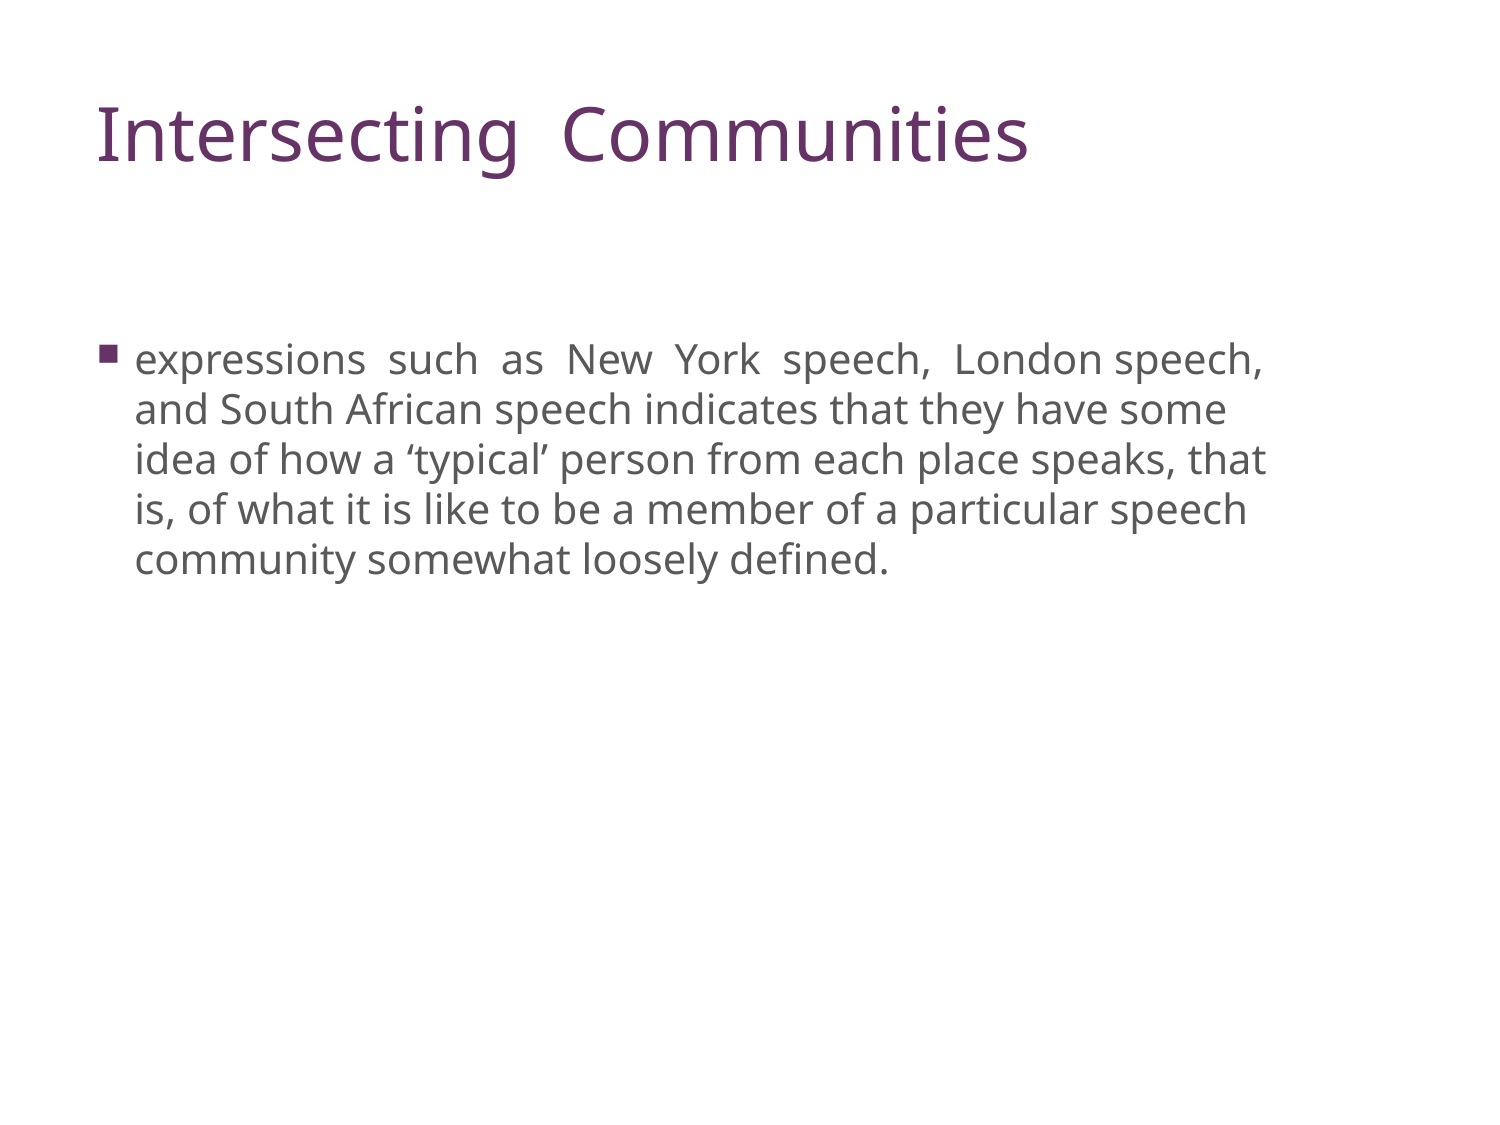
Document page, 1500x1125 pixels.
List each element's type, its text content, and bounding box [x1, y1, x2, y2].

list expressions such as New York speech, London speech, and South African speech indicates that they have some idea of how a ‘typical’ person from each place speaks, that is, of what it is like to be a member of a particular speech community somewhat loosely defined. [81, 324, 1322, 1005]
title Intersecting Communities [81, 79, 1322, 263]
